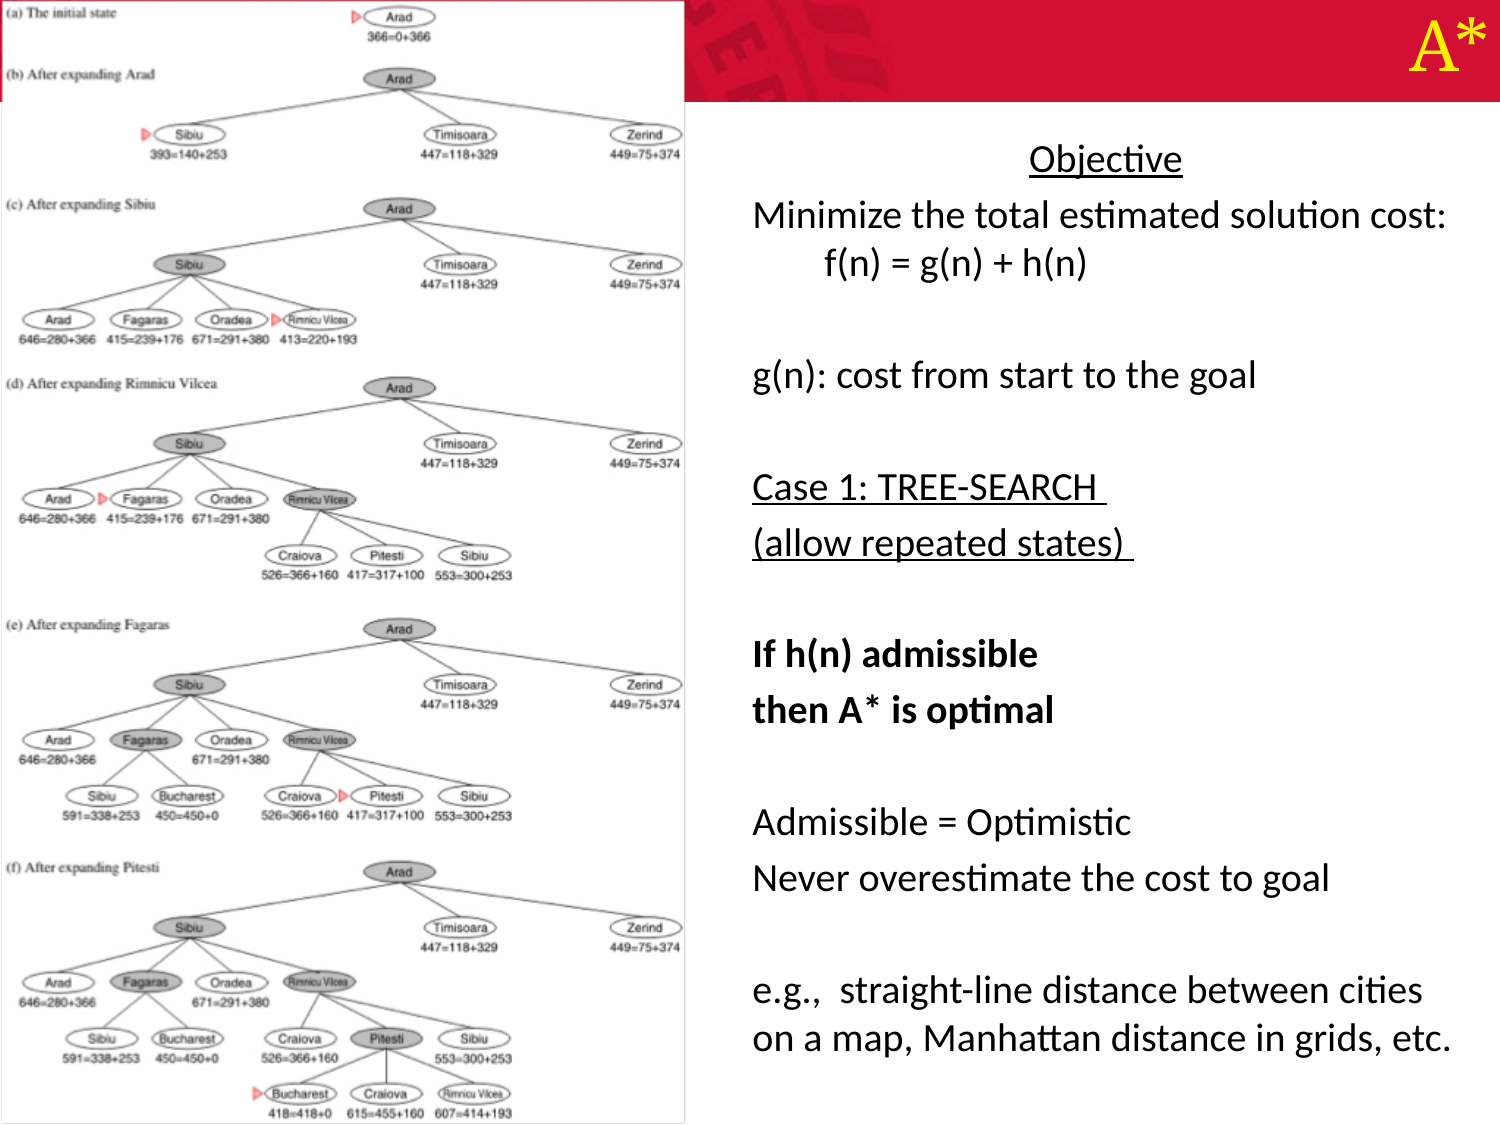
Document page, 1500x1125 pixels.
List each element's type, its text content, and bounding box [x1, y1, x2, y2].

picture [0, 0, 1500, 1125]
text_box Objective Minimize the total estimated solution cost: f(n) = g(n) + h(n) g(n): cost from start to the goal Case 1: TREE-SEARCH (allow repeated states) If h(n) admissible then A* is optimal Admissible = Optimistic Never overestimate the cost to goal e.g., straight-line distance between cities on a map, Manhattan distance in grids, etc. [737, 124, 1475, 1088]
title A* [689, 0, 1500, 87]
